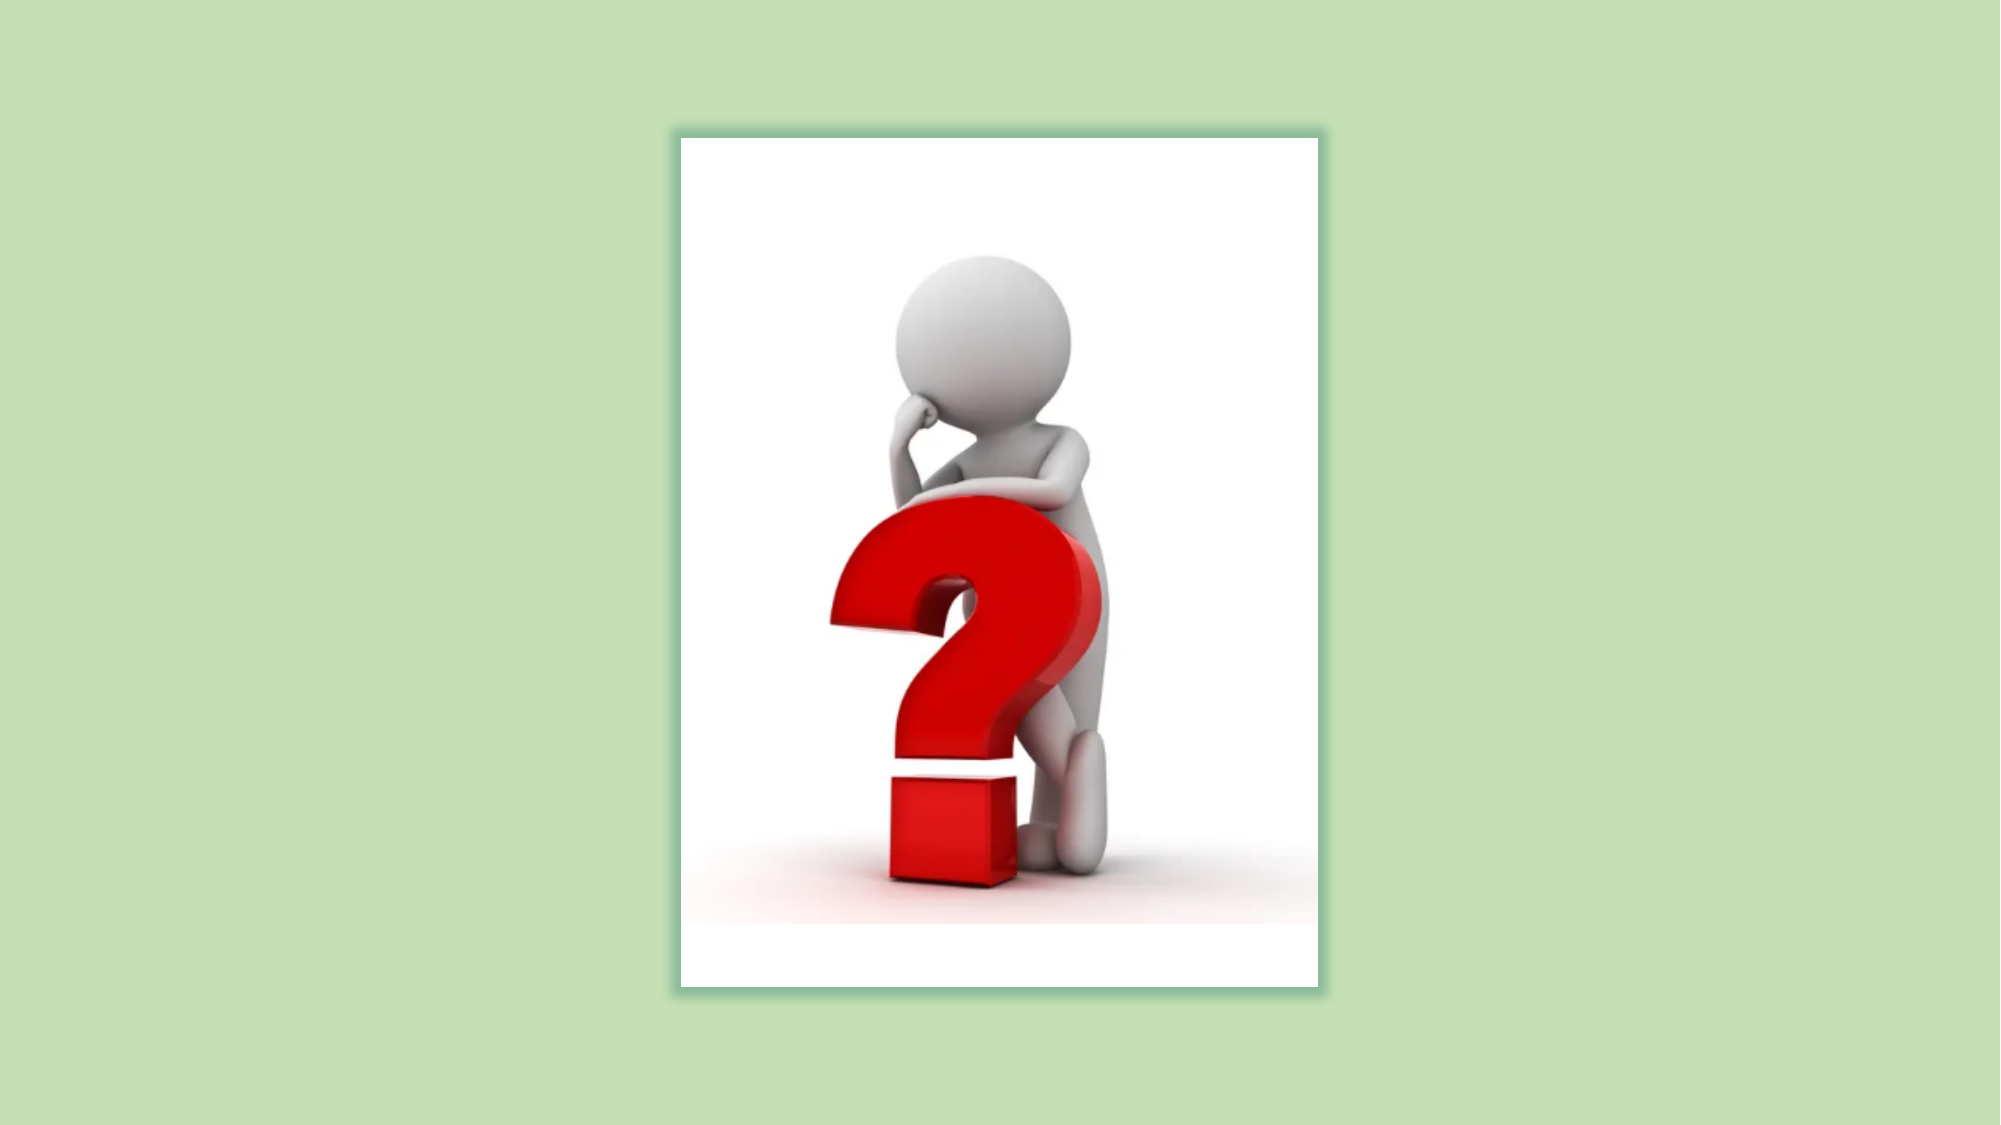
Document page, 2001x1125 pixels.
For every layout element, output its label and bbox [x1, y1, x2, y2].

picture [681, 138, 1318, 987]
